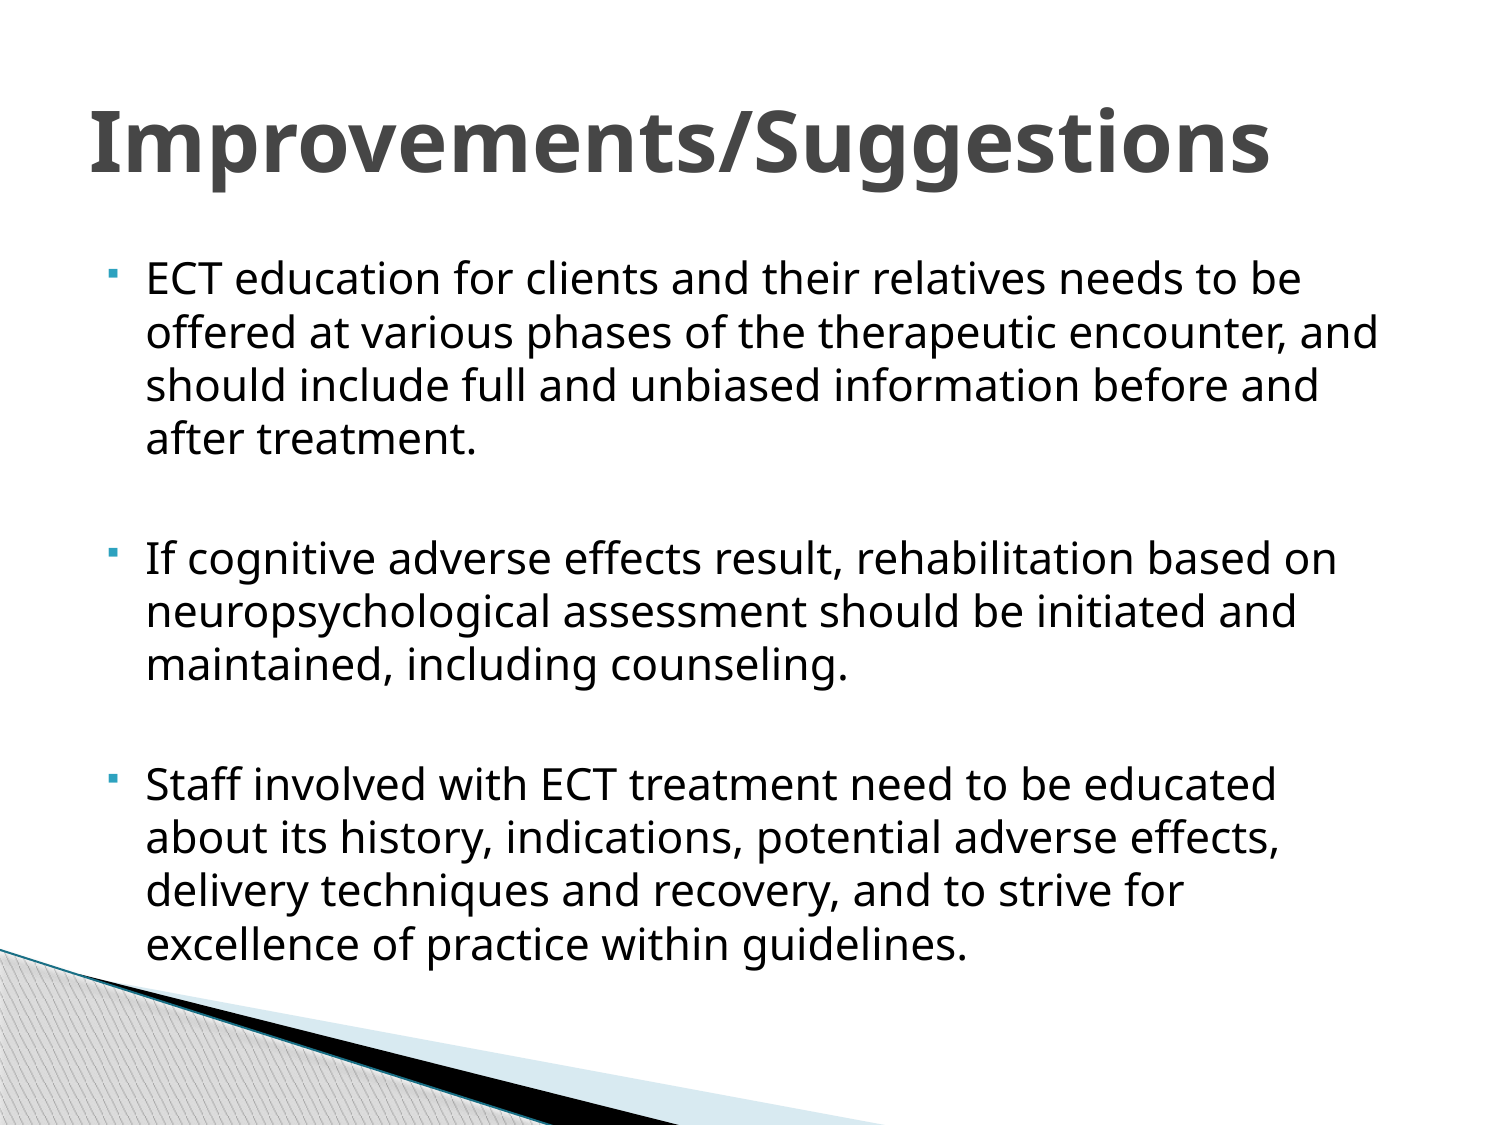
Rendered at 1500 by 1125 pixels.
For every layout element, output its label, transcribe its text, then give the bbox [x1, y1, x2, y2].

list ECT education for clients and their relatives needs to be offered at various phases of the therapeutic encounter, and should include full and unbiased information before and after treatment. If cognitive adverse effects result, rehabilitation based on neuropsychological assessment should be initiated and maintained, including counseling. Staff involved with ECT treatment need to be educated about its history, indications, potential adverse effects, delivery techniques and recovery, and to strive for excellence of practice within guidelines. [75, 243, 1425, 986]
title Improvements/Suggestions [75, 45, 1425, 233]
